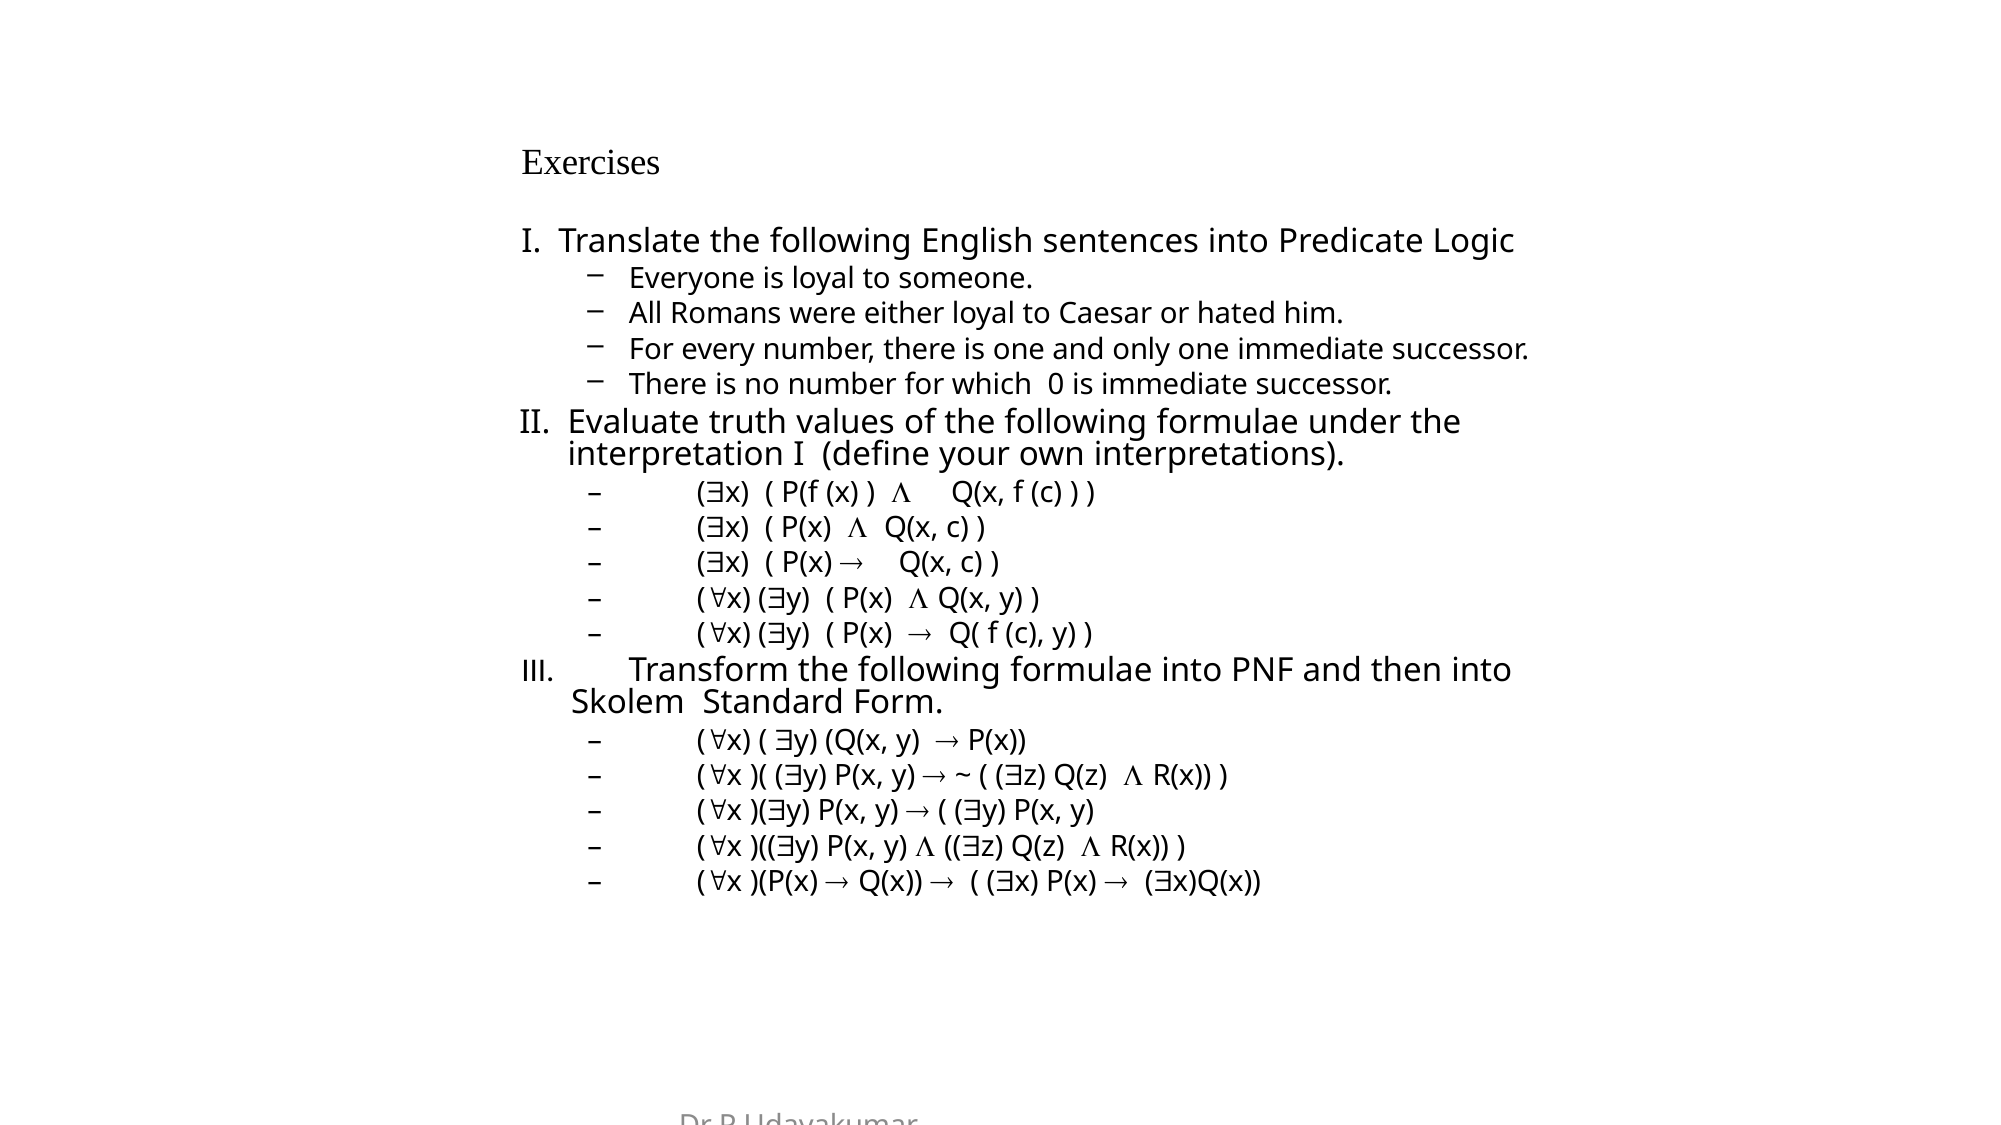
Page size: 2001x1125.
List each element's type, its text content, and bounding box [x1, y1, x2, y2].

title Exercises [519, 64, 664, 217]
text_box Translate the following English sentences into Predicate Logic Everyone is loyal to someone. All Romans were either loyal to Caesar or hated him. For every number, there is one and only one immediate successor. There is no number for which 0 is immediate successor. Evaluate truth values of the following formulae under the interpretation I (define your own interpretations). – (x) ( P(f (x) )  Q(x, f (c) ) ) – (x) ( P(x)  Q(x, c) ) – (x) ( P(x)  Q(x, c) ) – (x) (y) ( P(x)  Q(x, y) ) – (x) (y) ( P(x)  Q( f (c), y) ) Transform the following formulae into PNF and then into Skolem Standard Form. – (x) ( y) (Q(x, y)  P(x)) – (x )( (y) P(x, y)  ~ ( (z) Q(z)  R(x)) ) – (x )(y) P(x, y)  ( (y) P(x, y) – (x )((y) P(x, y)  ((z) Q(z)  R(x)) ) – (x )(P(x)  Q(x))  ( (x) P(x)  (x)Q(x)) [519, 217, 1616, 898]
footer Dr P Udayakumar [676, 898, 1123, 1125]
